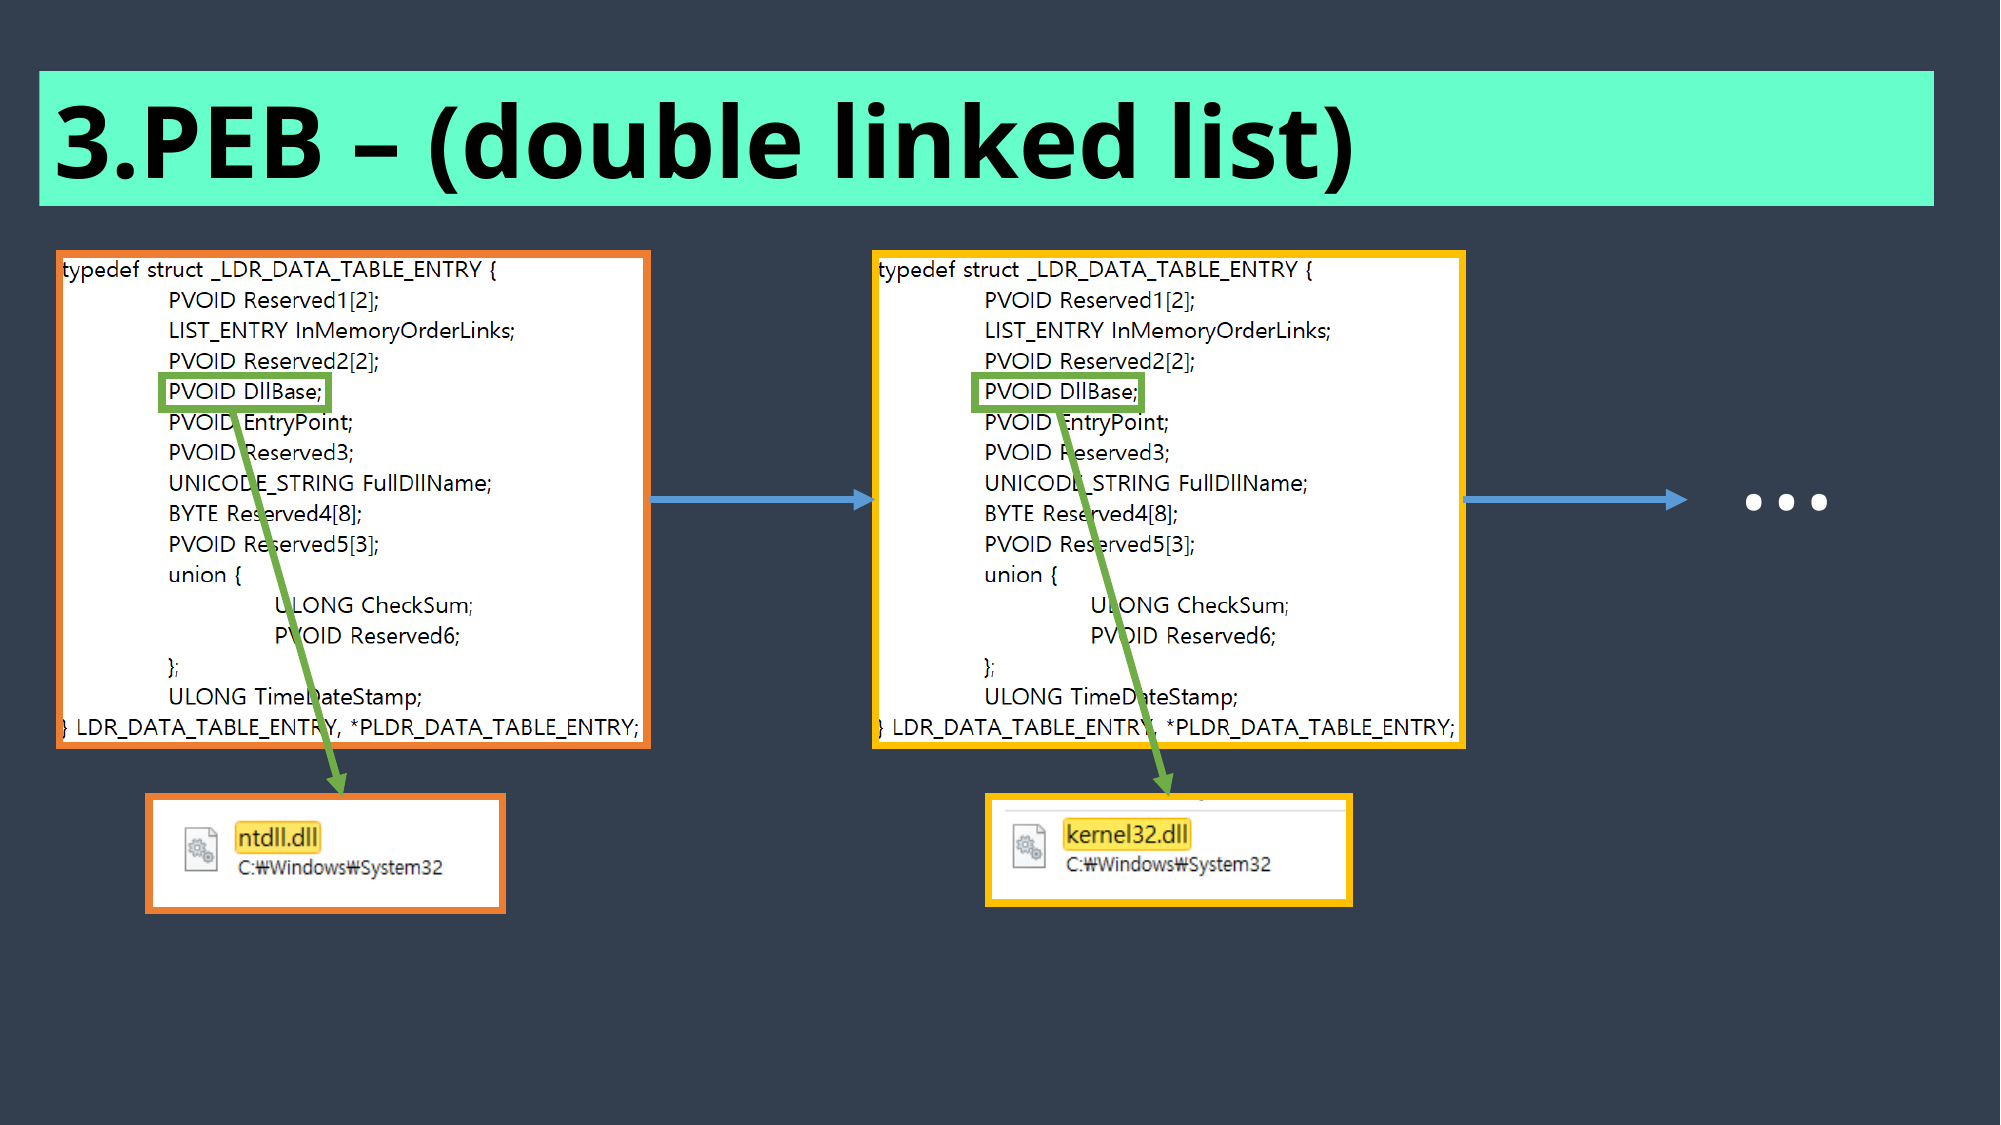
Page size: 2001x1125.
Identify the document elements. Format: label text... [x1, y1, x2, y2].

text_box 3.PEB – (double linked list) [39, 71, 1934, 206]
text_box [231, 408, 343, 797]
picture [149, 796, 503, 911]
text_box … [1722, 376, 1852, 542]
picture [875, 253, 1463, 746]
picture [988, 796, 1350, 904]
picture [59, 253, 647, 746]
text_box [1058, 408, 1170, 797]
